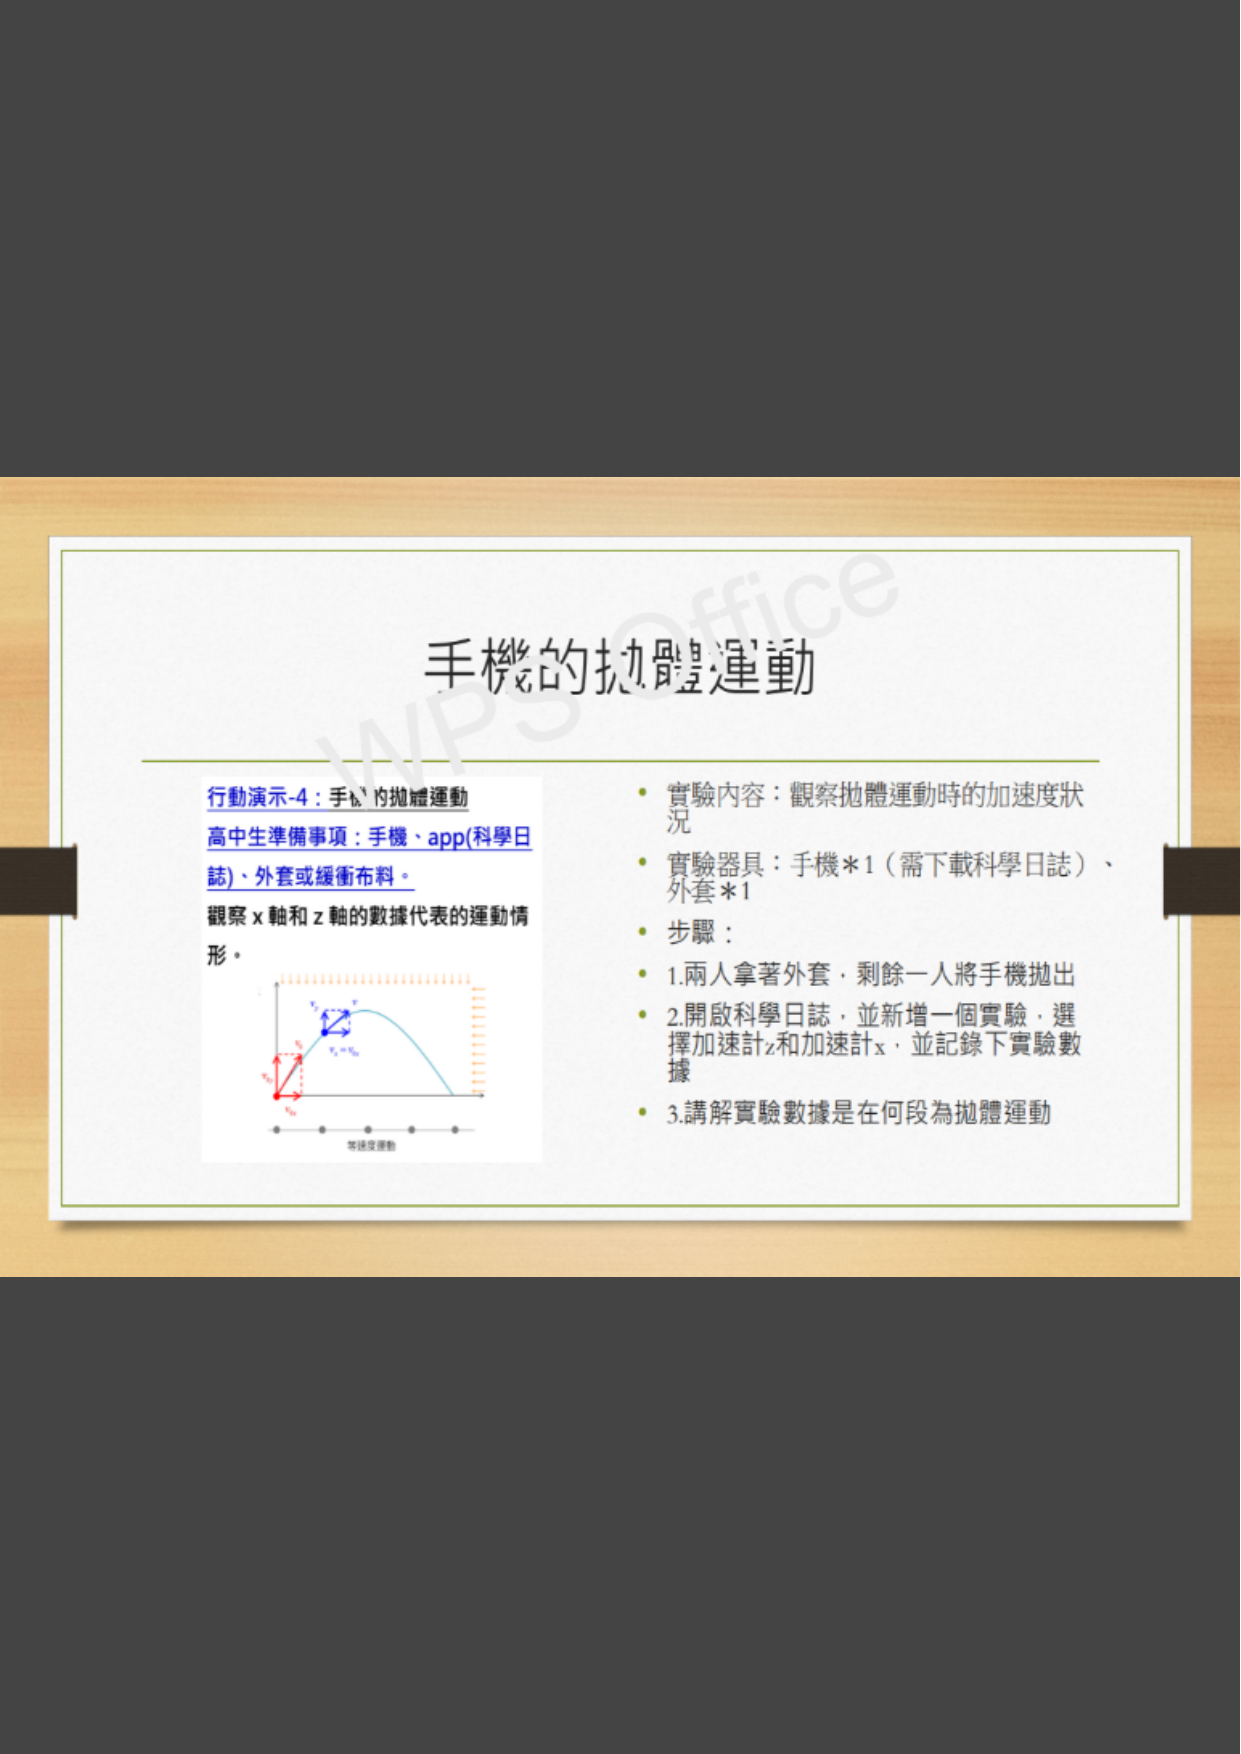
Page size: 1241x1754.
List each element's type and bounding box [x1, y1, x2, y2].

picture [0, 477, 1241, 1277]
